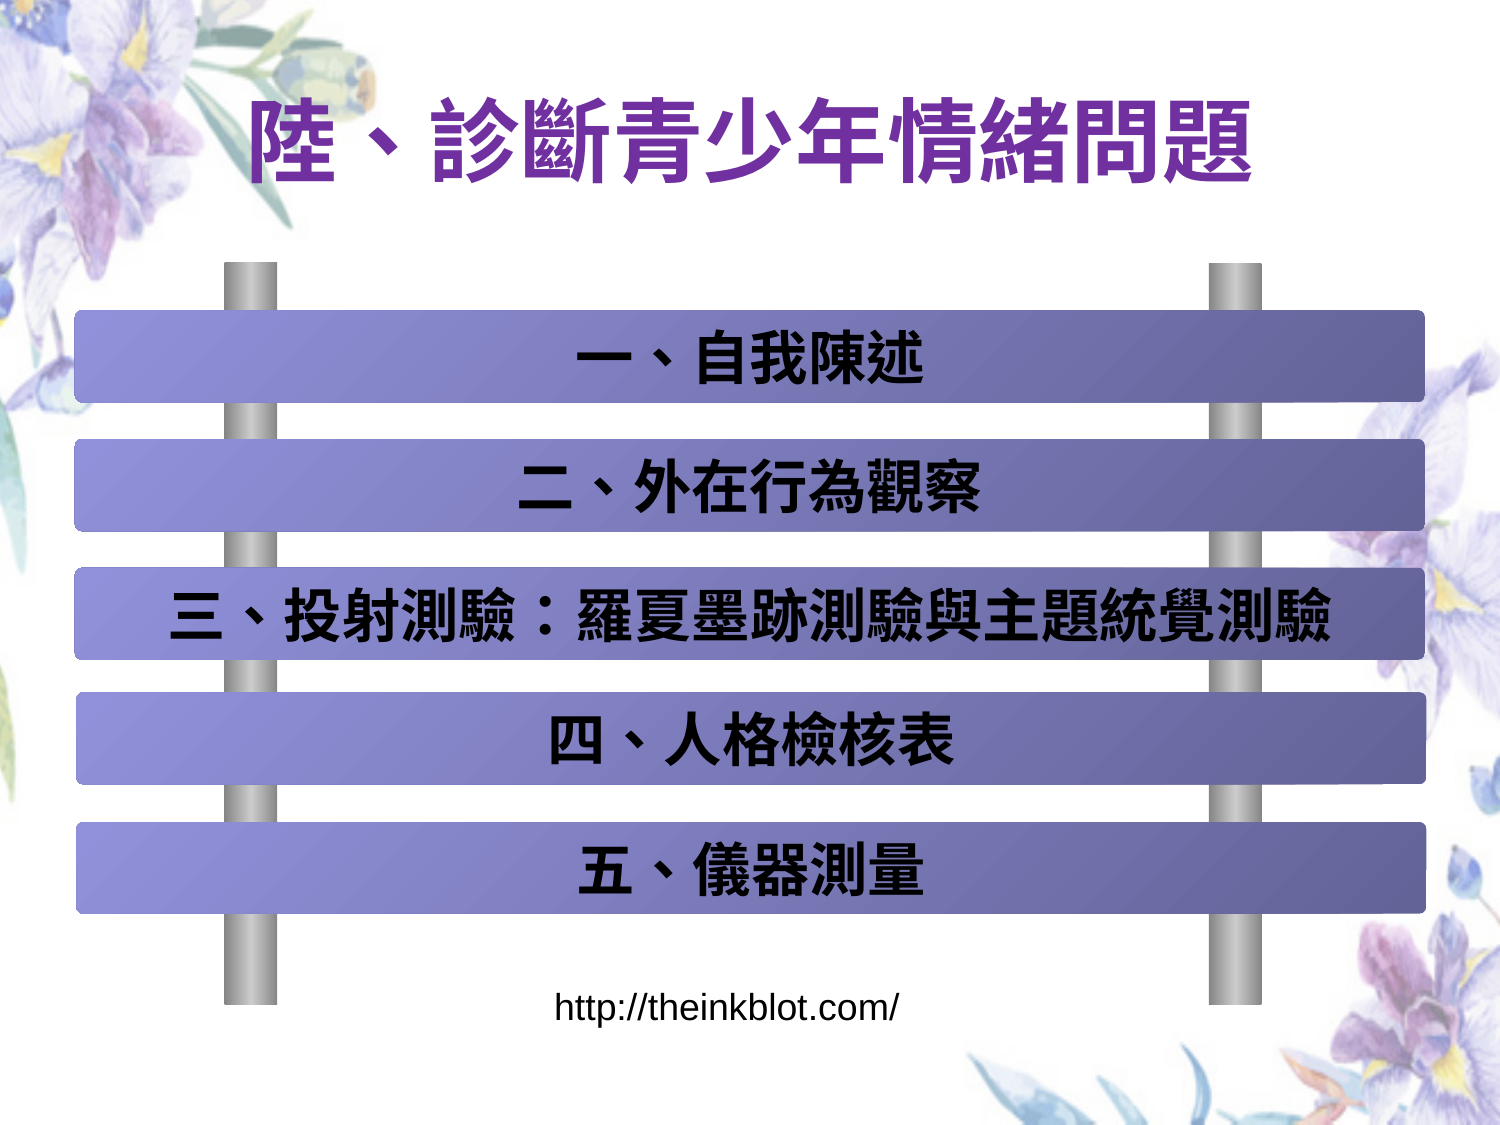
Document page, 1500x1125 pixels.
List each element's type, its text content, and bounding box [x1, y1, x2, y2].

title 陸、診斷青少年情緒問題 [75, 45, 1425, 233]
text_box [74, 262, 1427, 1006]
text_box http://theinkblot.com/ [539, 1014, 915, 1036]
